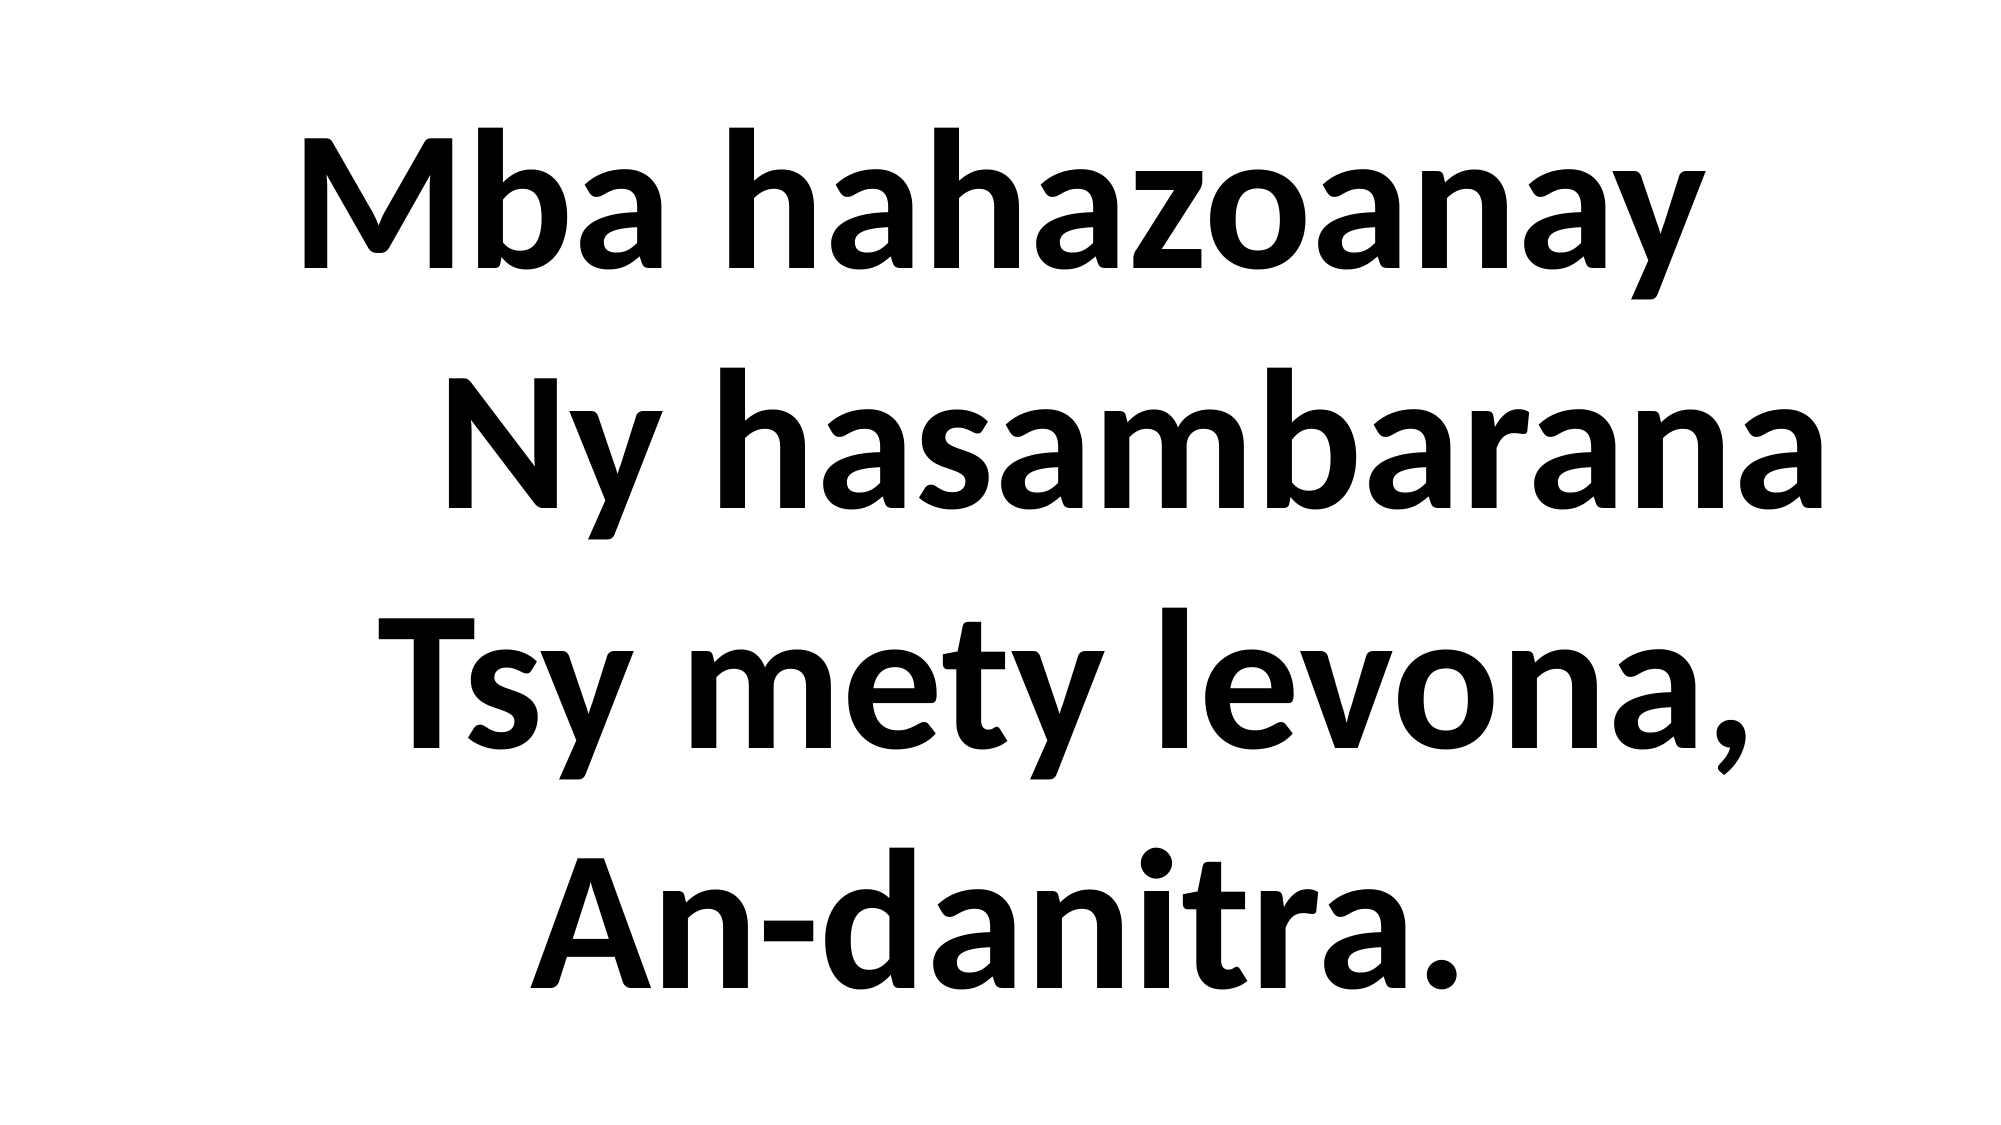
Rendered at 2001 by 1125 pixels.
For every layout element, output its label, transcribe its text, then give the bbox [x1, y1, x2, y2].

text_box Mba hahazoanay Ny hasambarana Tsy mety levona, An-danitra. [0, 60, 2000, 1036]
